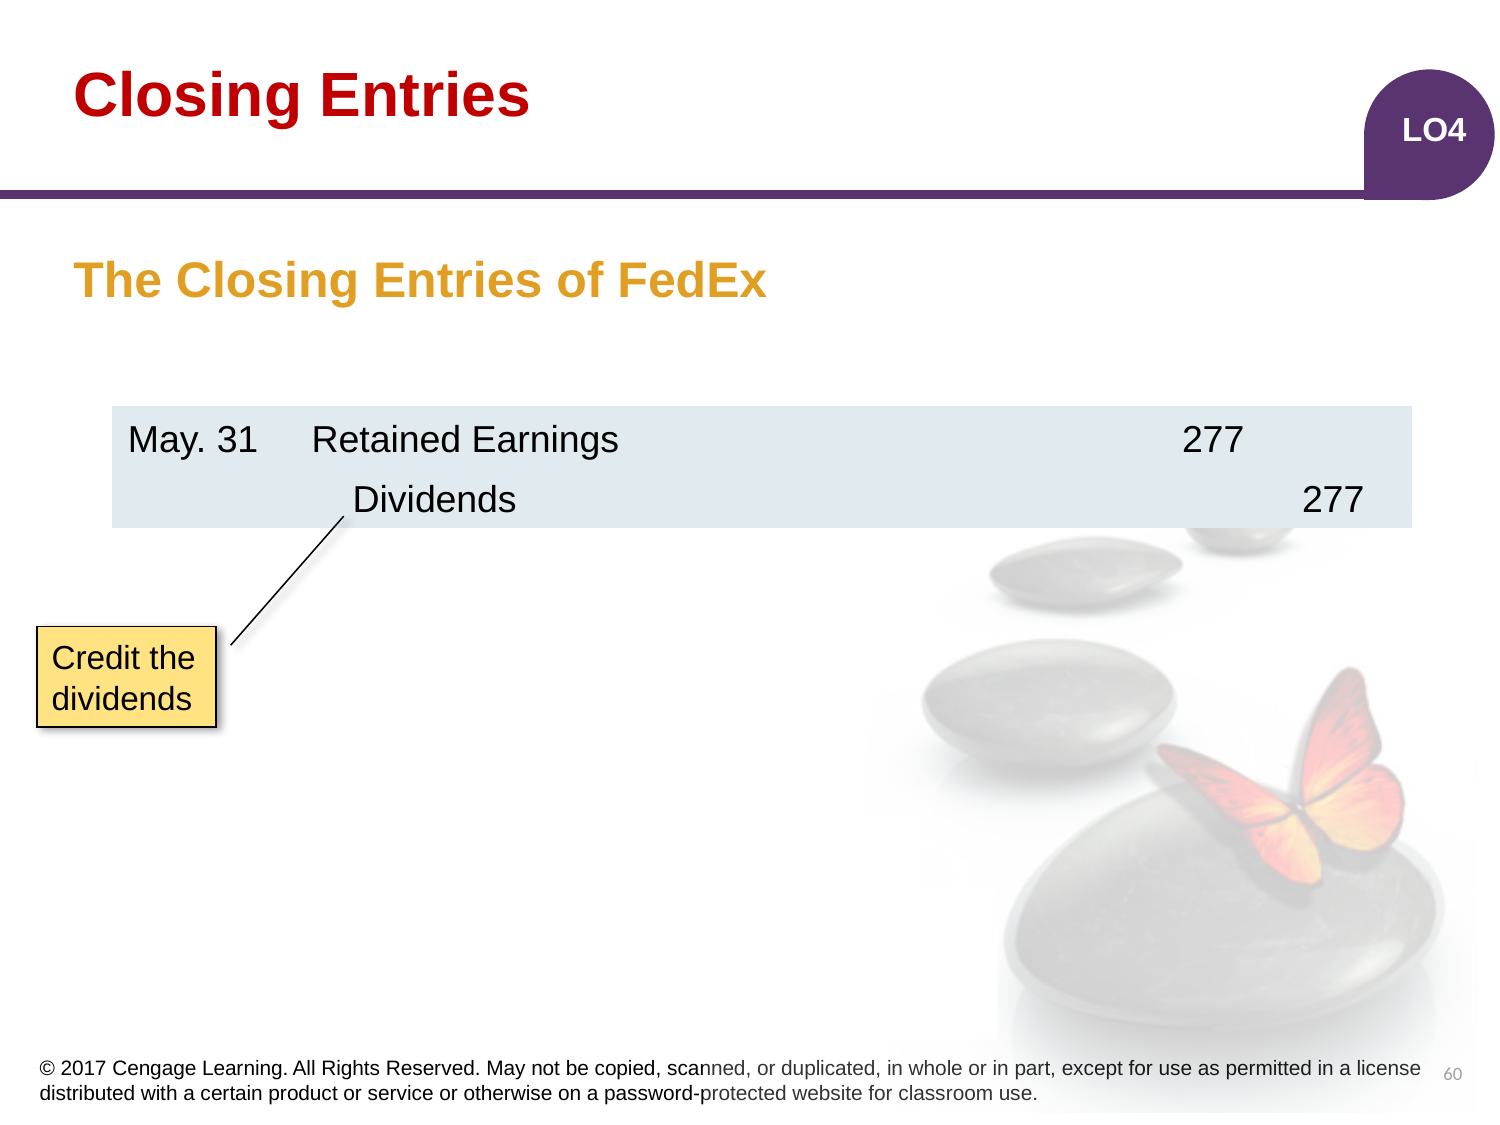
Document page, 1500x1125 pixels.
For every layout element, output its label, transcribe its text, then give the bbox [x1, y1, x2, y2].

picture [748, 1089, 757, 1100]
picture [1135, 1064, 1139, 1075]
picture [899, 1089, 908, 1100]
picture [1095, 1064, 1105, 1075]
picture [712, 1089, 718, 1100]
picture [1026, 1064, 1037, 1075]
picture [845, 1087, 851, 1100]
picture [864, 1060, 873, 1075]
picture [969, 1064, 979, 1075]
picture [868, 1085, 874, 1100]
picture [819, 1085, 829, 1100]
picture [886, 1089, 892, 1100]
picture [852, 1089, 862, 1100]
picture [1074, 1064, 1083, 1075]
slide_number 60 [1139, 1042, 1478, 1103]
picture [846, 1062, 852, 1075]
picture [1062, 1064, 1072, 1075]
picture [805, 1064, 815, 1079]
picture [892, 1064, 901, 1075]
text_box 277 [1166, 407, 1259, 468]
text_box May. 31 [113, 407, 274, 468]
picture [712, 1064, 721, 1075]
picture [764, 1089, 774, 1100]
picture [924, 1060, 933, 1075]
picture [1011, 1089, 1020, 1100]
picture [952, 1064, 962, 1075]
picture [793, 1064, 802, 1075]
text_box Credit the dividends [229, 515, 345, 646]
picture [836, 1064, 847, 1075]
picture [723, 1064, 733, 1075]
picture [757, 1087, 763, 1100]
text_box Dividends [337, 468, 532, 528]
picture [808, 1089, 818, 1100]
picture [936, 1089, 945, 1100]
title Closing Entries [58, 40, 1365, 152]
picture [853, 1064, 863, 1075]
picture [831, 1089, 840, 1100]
picture [1106, 1064, 1116, 1079]
text_box Credit the dividends [36, 625, 217, 728]
picture [825, 1064, 834, 1075]
picture [719, 1089, 729, 1100]
picture [965, 1089, 975, 1100]
picture [704, 1089, 711, 1100]
picture [730, 1087, 736, 1100]
picture [782, 1060, 791, 1075]
picture [769, 1064, 775, 1075]
picture [998, 1064, 1007, 1075]
picture [736, 1089, 746, 1100]
picture [792, 1089, 807, 1100]
text_box LO4 [1387, 101, 1482, 156]
picture [875, 1089, 885, 1100]
picture [908, 1064, 923, 1075]
picture [936, 1064, 946, 1075]
picture [946, 1089, 952, 1100]
picture [1038, 1062, 1050, 1075]
picture [758, 1064, 768, 1075]
picture [734, 1060, 743, 1075]
picture [1021, 1089, 1031, 1100]
picture [1084, 1064, 1093, 1075]
picture [1128, 1060, 1134, 1075]
picture [999, 1089, 1008, 1100]
text_box 277 [1287, 467, 1379, 528]
picture [1015, 1064, 1025, 1079]
picture [980, 1064, 986, 1075]
picture [953, 1089, 963, 1100]
text_box Retained Earnings [296, 407, 905, 468]
picture [704, 1064, 709, 1075]
picture [1117, 1062, 1123, 1075]
picture [976, 1089, 991, 1100]
picture [776, 1085, 785, 1100]
list The Closing Entries of FedEx [58, 240, 1439, 1014]
picture [914, 1089, 934, 1100]
